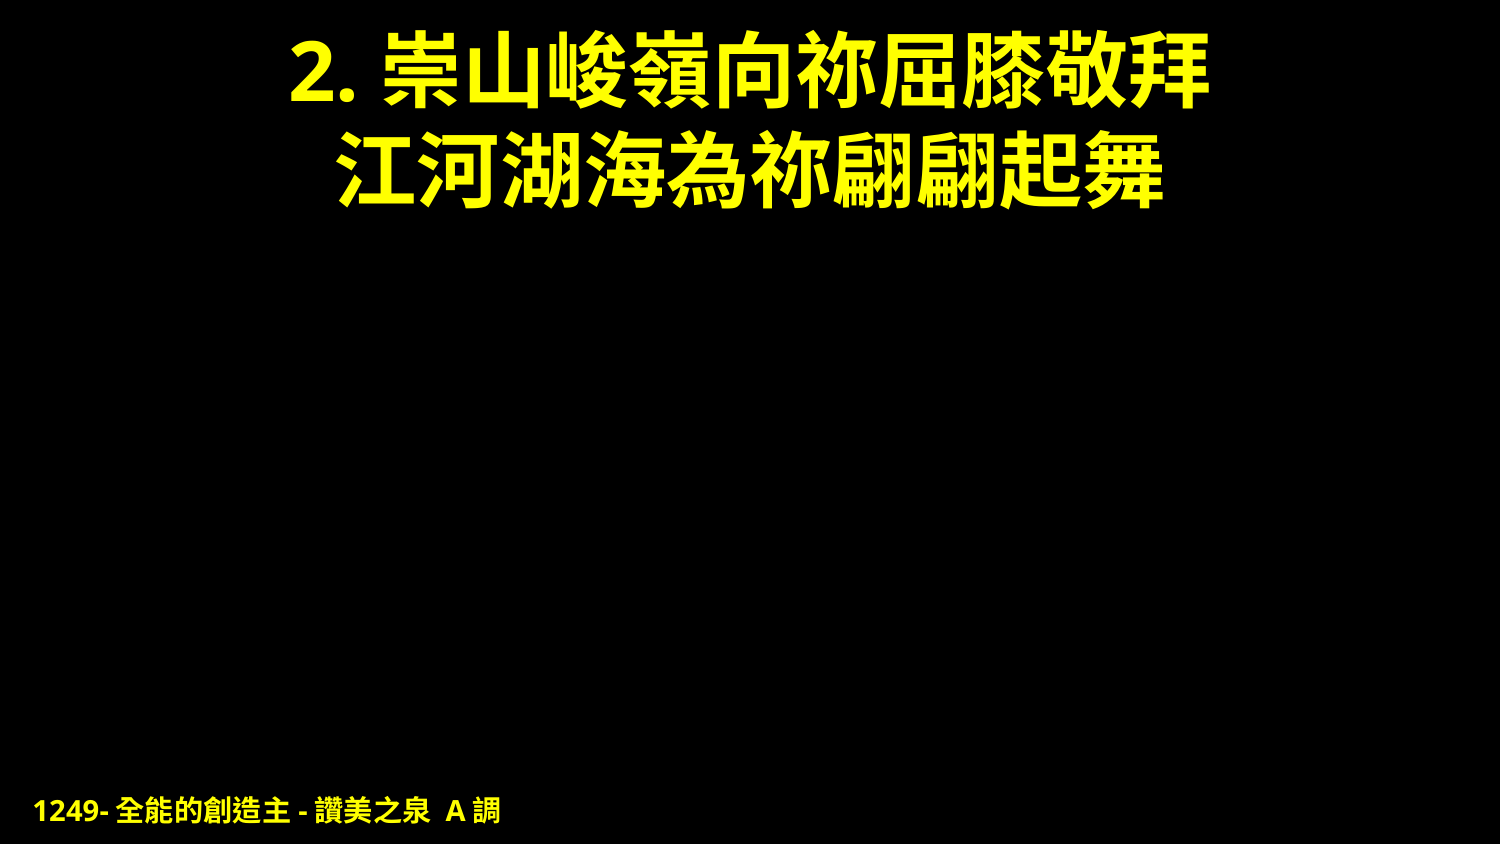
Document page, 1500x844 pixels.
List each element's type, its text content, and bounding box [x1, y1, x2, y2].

text_box 1249-全能的創造主-讚美之泉 A調 [17, 784, 774, 835]
title 2.崇山峻嶺向祢屈膝敬拜 江河湖海為祢翩翩起舞 [0, 0, 1500, 237]
